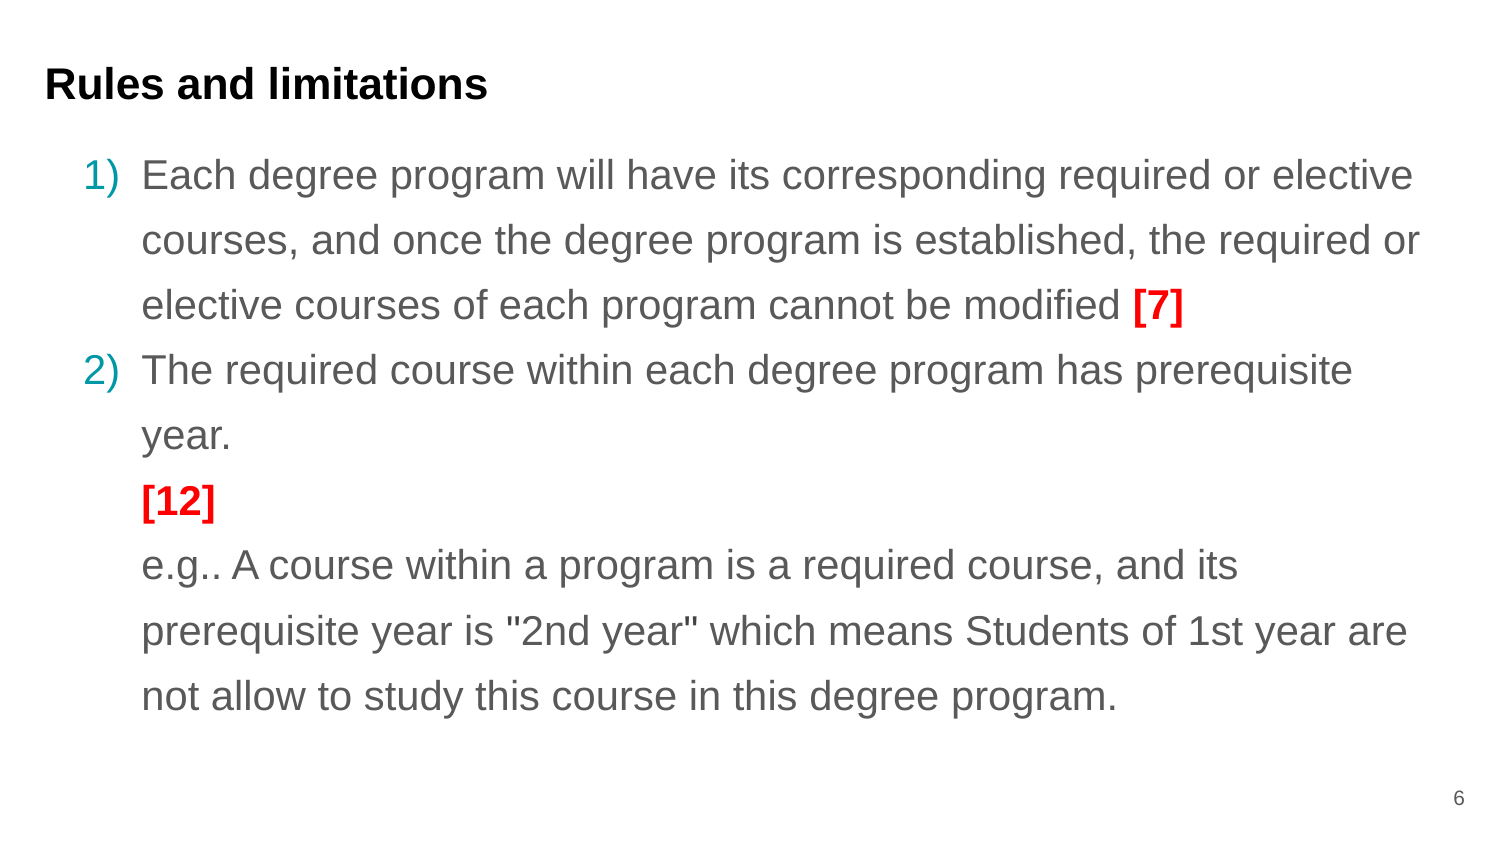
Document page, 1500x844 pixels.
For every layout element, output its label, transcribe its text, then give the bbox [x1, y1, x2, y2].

list Each degree program will have its corresponding required or elective courses, and once the degree program is established, the required or elective courses of each program cannot be modified [7] The required course within each degree program has prerequisite year. [12] e.g.. A course within a program is a required course, and its prerequisite year is "2nd year" which means Students of 1st year are not allow to study this course in this degree program. [51, 118, 1469, 805]
slide_number ‹#› [1389, 764, 1480, 830]
title Rules and limitations [29, 29, 1428, 124]
